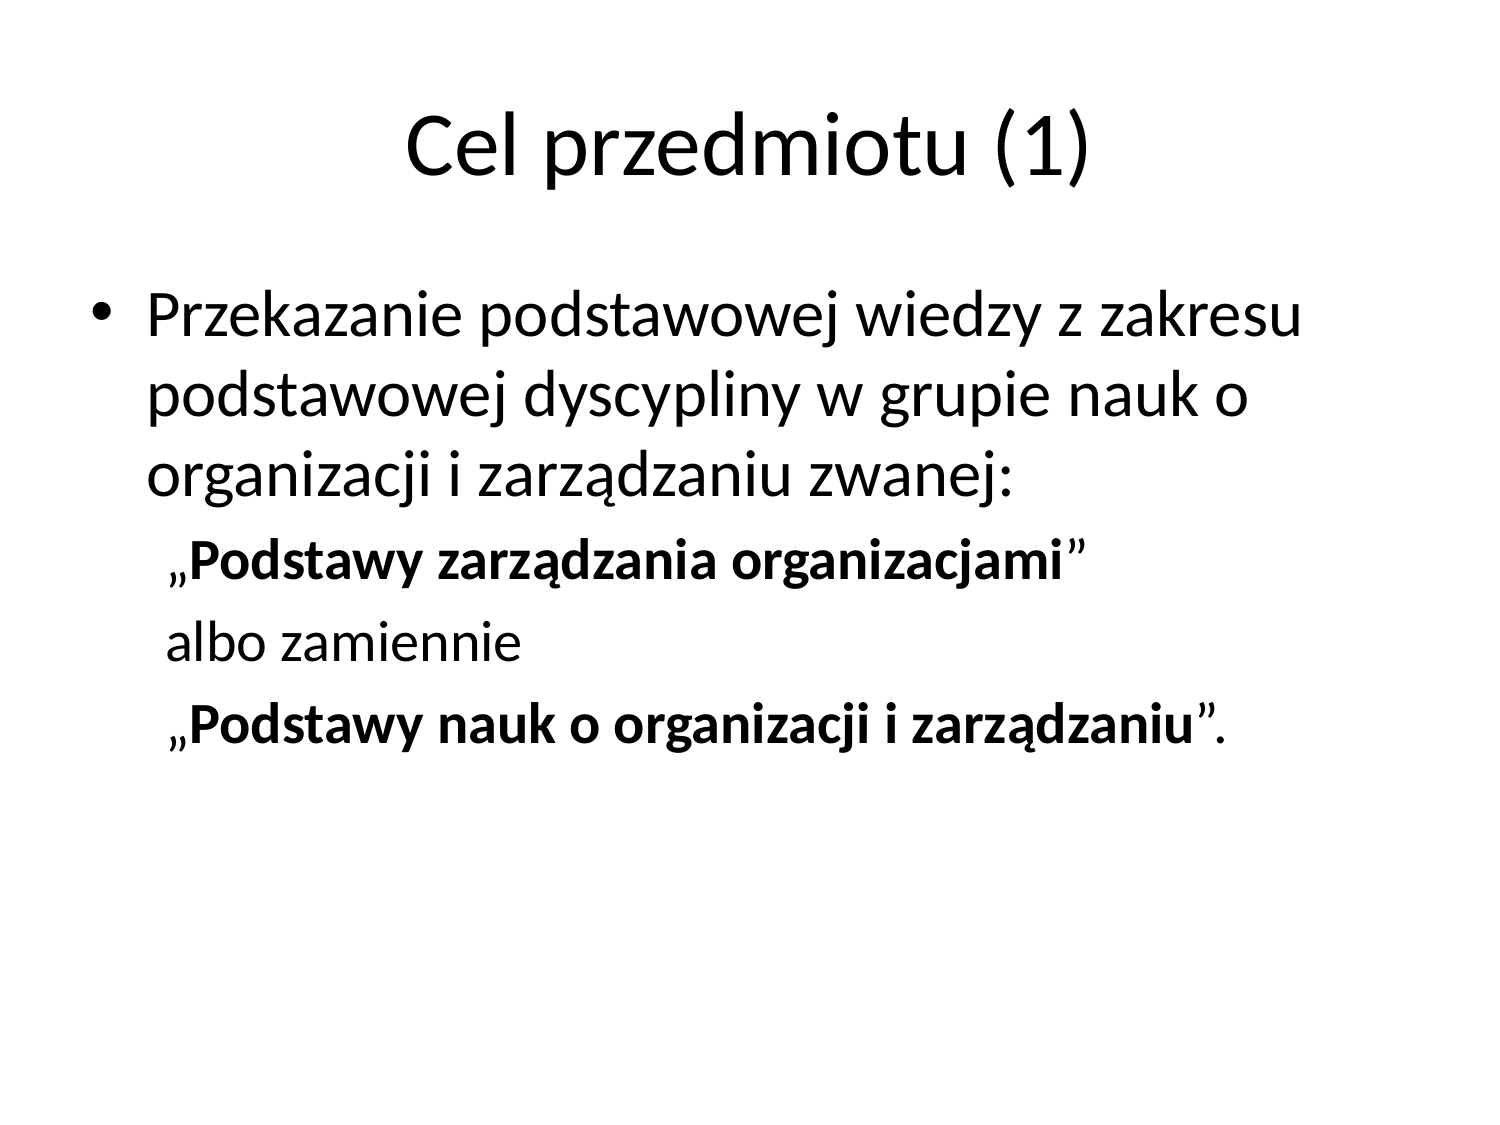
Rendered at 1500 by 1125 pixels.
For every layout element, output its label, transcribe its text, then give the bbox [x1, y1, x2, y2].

list Przekazanie podstawowej wiedzy z zakresu podstawowej dyscypliny w grupie nauk o organizacji i zarządzaniu zwanej: „Podstawy zarządzania organizacjami” albo zamiennie „Podstawy nauk o organizacji i zarządzaniu”. [74, 262, 1426, 1006]
title Cel przedmiotu (1) [74, 44, 1426, 233]
